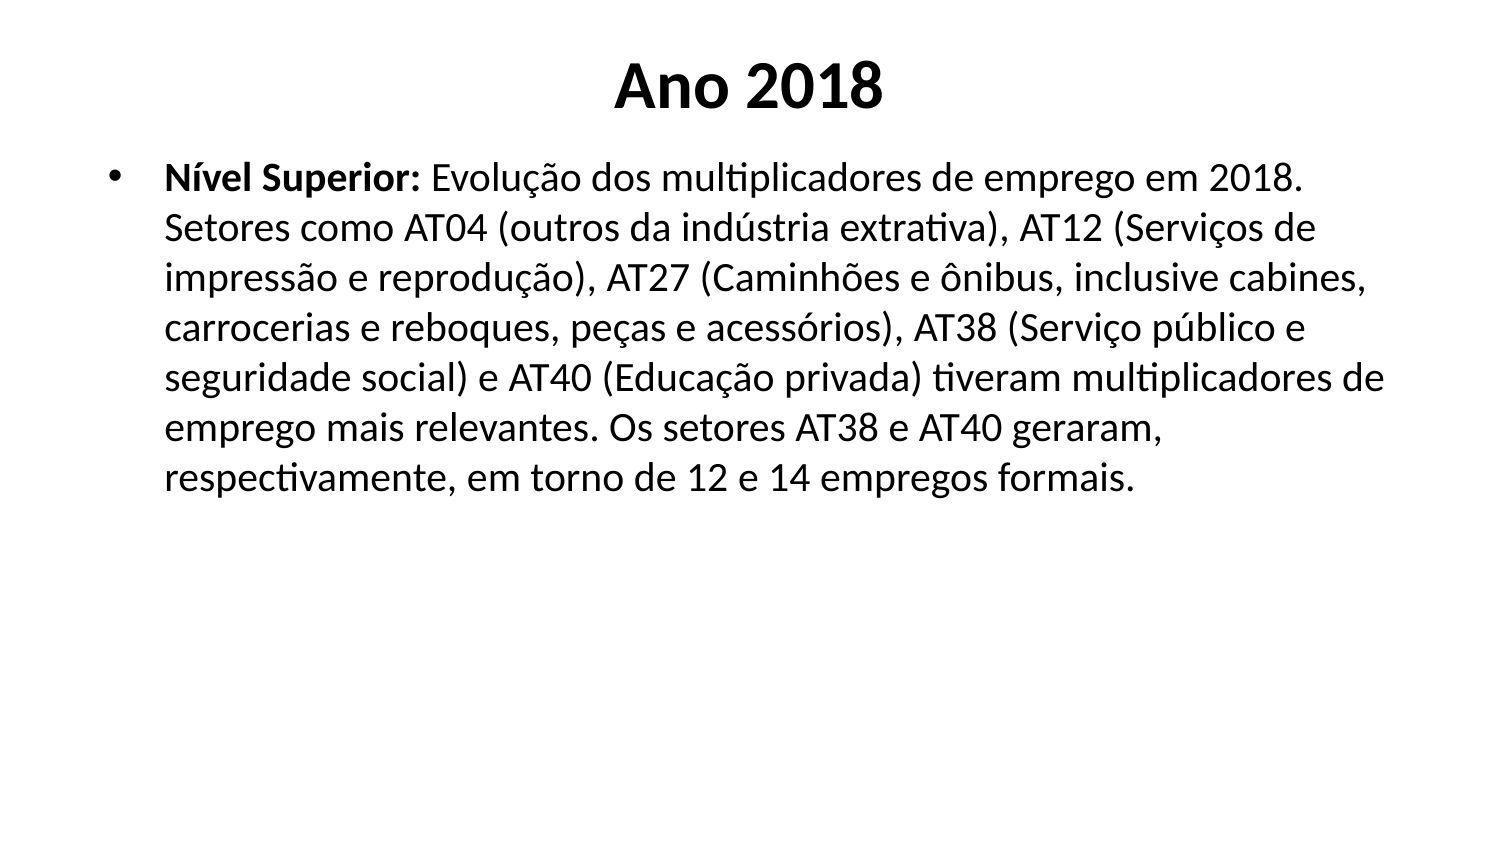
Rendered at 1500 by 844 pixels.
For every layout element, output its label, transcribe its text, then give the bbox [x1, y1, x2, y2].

title Ano 2018 [75, 10, 1425, 152]
list Nível Superior: Evolução dos multiplicadores de emprego em 2018. Setores como AT04 (outros da indústria extrativa), AT12 (Serviços de impressão e reprodução), AT27 (Caminhões e ônibus, inclusive cabines, carrocerias e reboques, peças e acessórios), AT38 (Serviço público e seguridade social) e AT40 (Educação privada) tiveram multiplicadores de emprego mais relevantes. Os setores AT38 e AT40 geraram, respectivamente, em torno de 12 e 14 empregos formais. [93, 142, 1443, 779]
